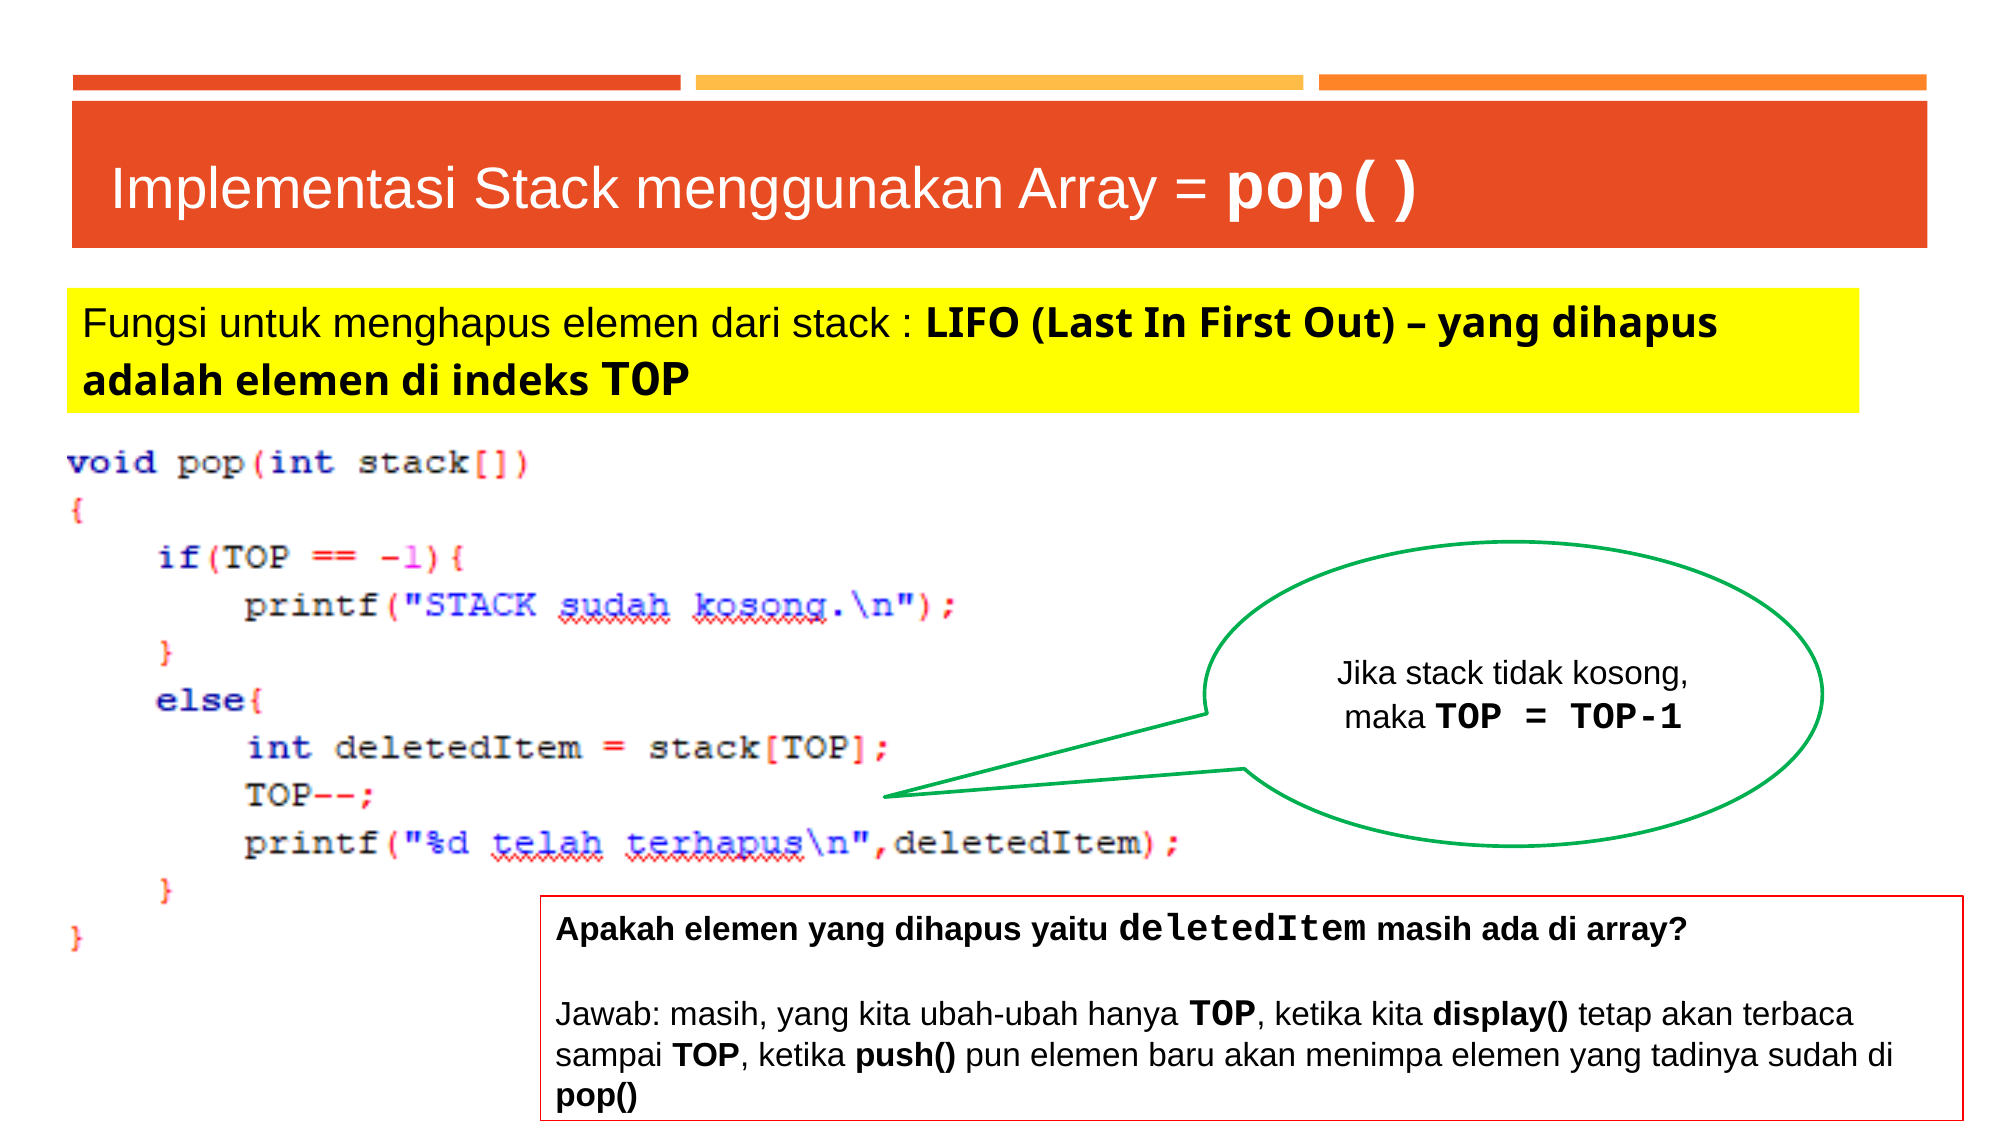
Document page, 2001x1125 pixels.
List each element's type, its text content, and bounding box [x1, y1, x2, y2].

picture [66, 443, 1205, 956]
title Implementasi Stack menggunakan Array = pop() [95, 115, 1905, 248]
text_box Fungsi untuk menghapus elemen dari stack : LIFO (Last In First Out) – yang dihapus adalah elemen di indeks TOP [67, 287, 1860, 413]
text_box Jika stack tidak kosong, maka TOP = TOP-1 [1208, 541, 1823, 847]
text_box Apakah elemen yang dihapus yaitu deletedItem masih ada di array? Jawab: masih, yang kita ubah-ubah hanya TOP, ketika kita display() tetap akan terbaca sampai TOP, ketika push() pun elemen baru akan menimpa elemen yang tadinya sudah di pop() [540, 895, 1963, 1121]
